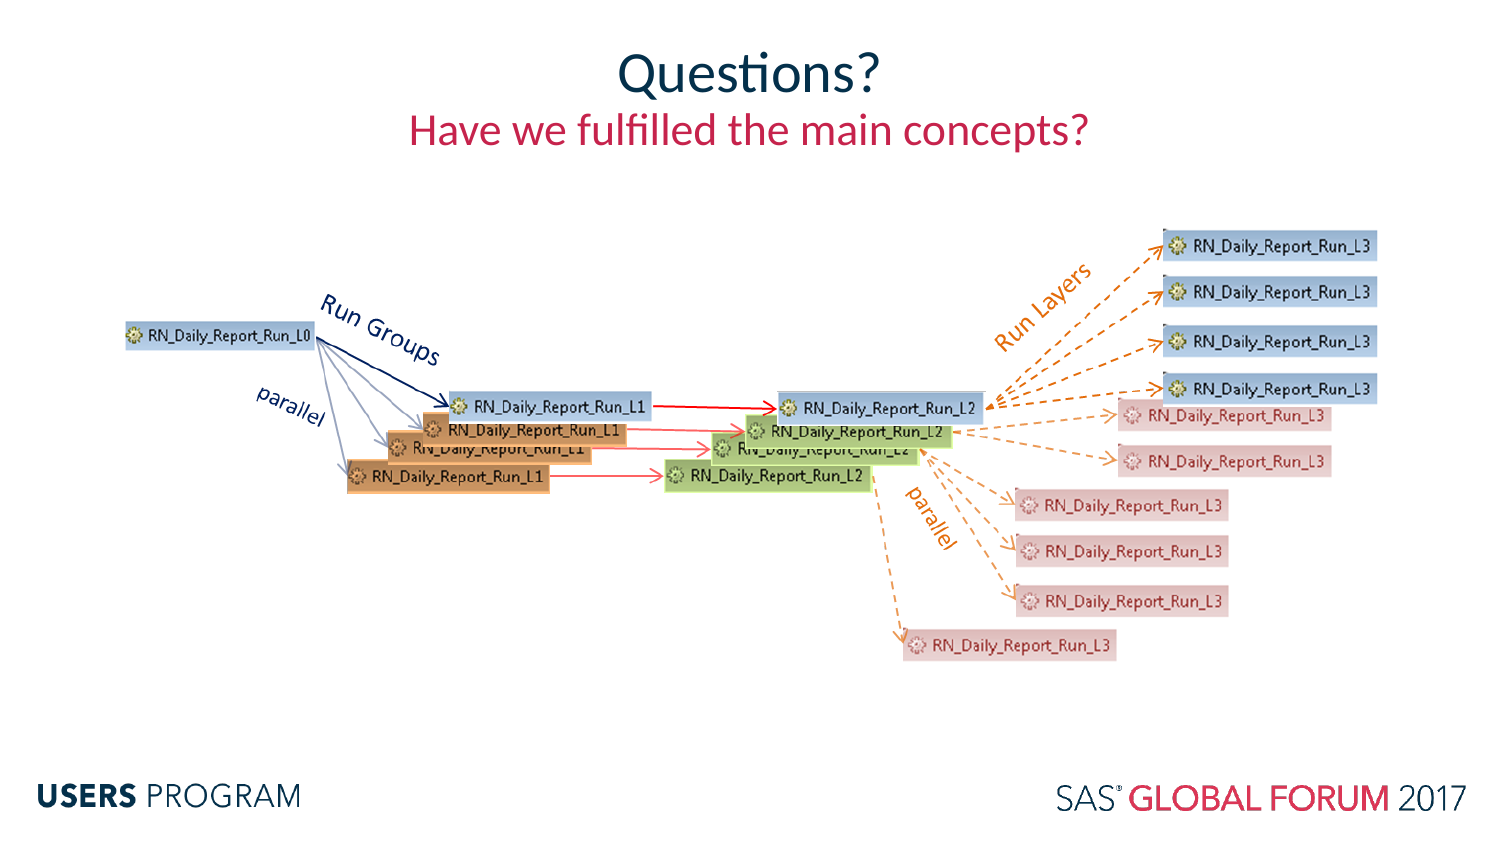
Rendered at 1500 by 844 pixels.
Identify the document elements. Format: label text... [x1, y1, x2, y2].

picture [28, 774, 312, 815]
list Have we fulfilled the main concepts? [102, 105, 1398, 150]
title Questions? [102, 31, 1398, 105]
picture [123, 210, 1378, 664]
picture [1047, 774, 1474, 817]
